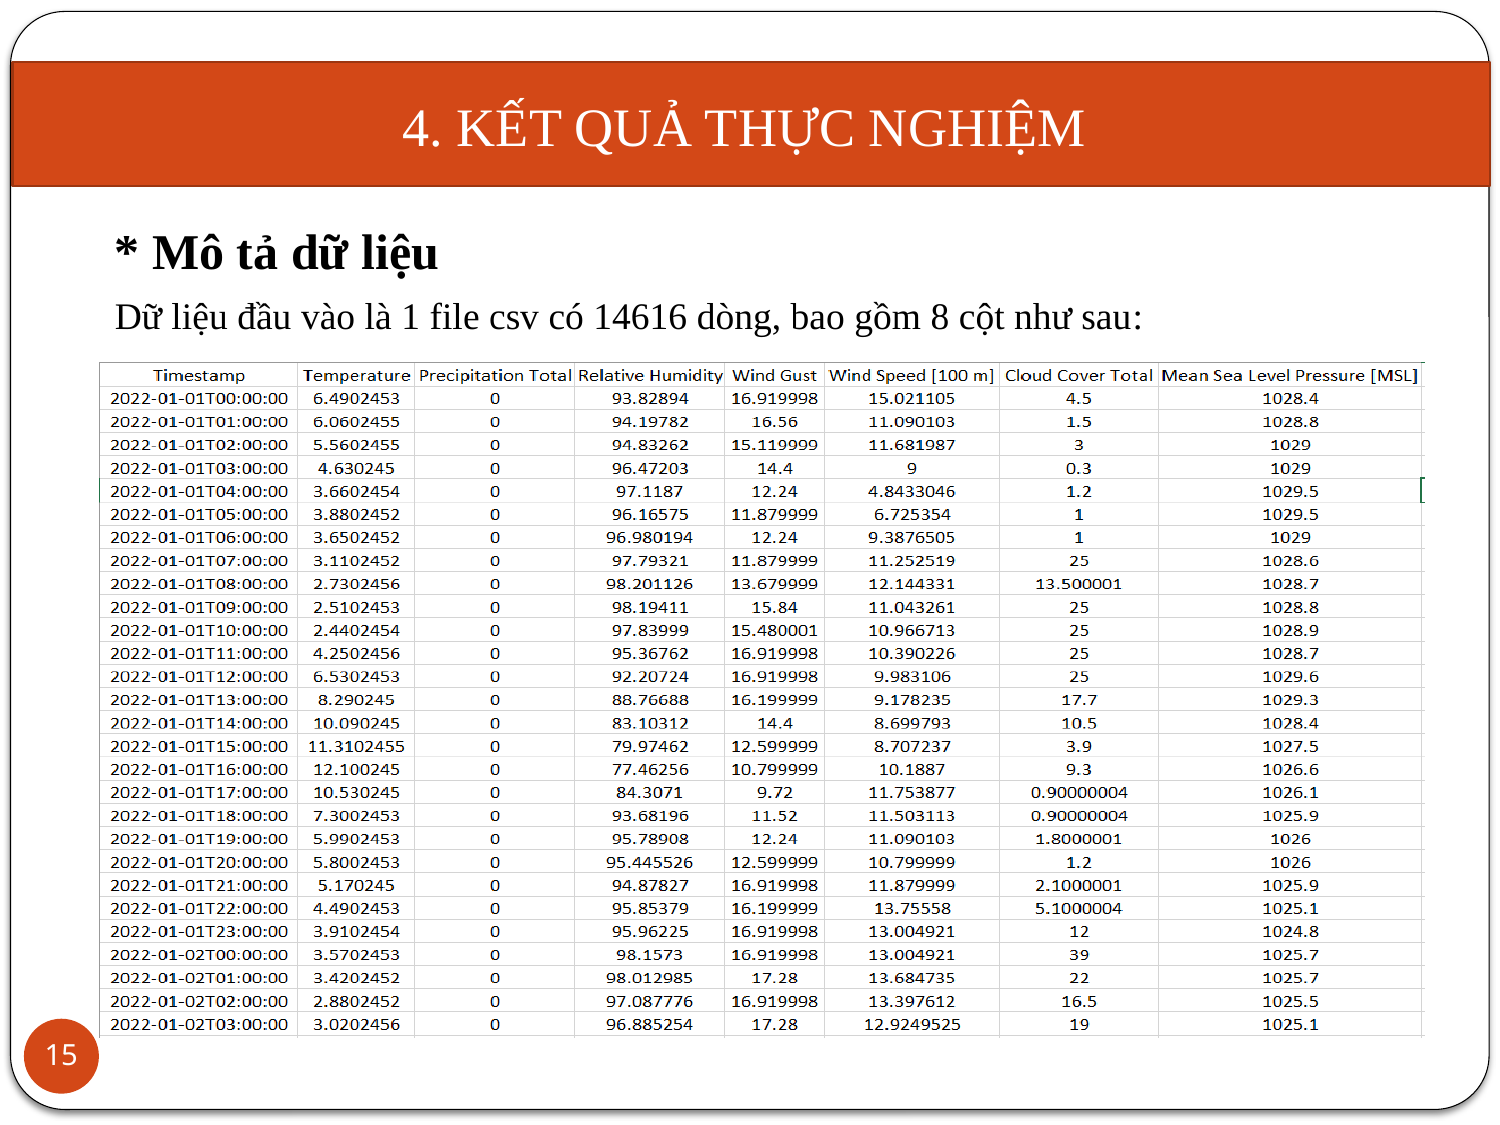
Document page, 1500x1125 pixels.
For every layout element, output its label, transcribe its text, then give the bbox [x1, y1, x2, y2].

slide_number 15 [23, 1018, 99, 1094]
list * Mô tả dữ liệu Dữ liệu đầu vào là 1 file csv có 14616 dòng, bao gồm 8 cột như sau: [99, 212, 1425, 361]
picture [99, 362, 1426, 1038]
text_box 4. KẾT QUẢ THỰC NGHIỆM [11, 61, 1491, 187]
